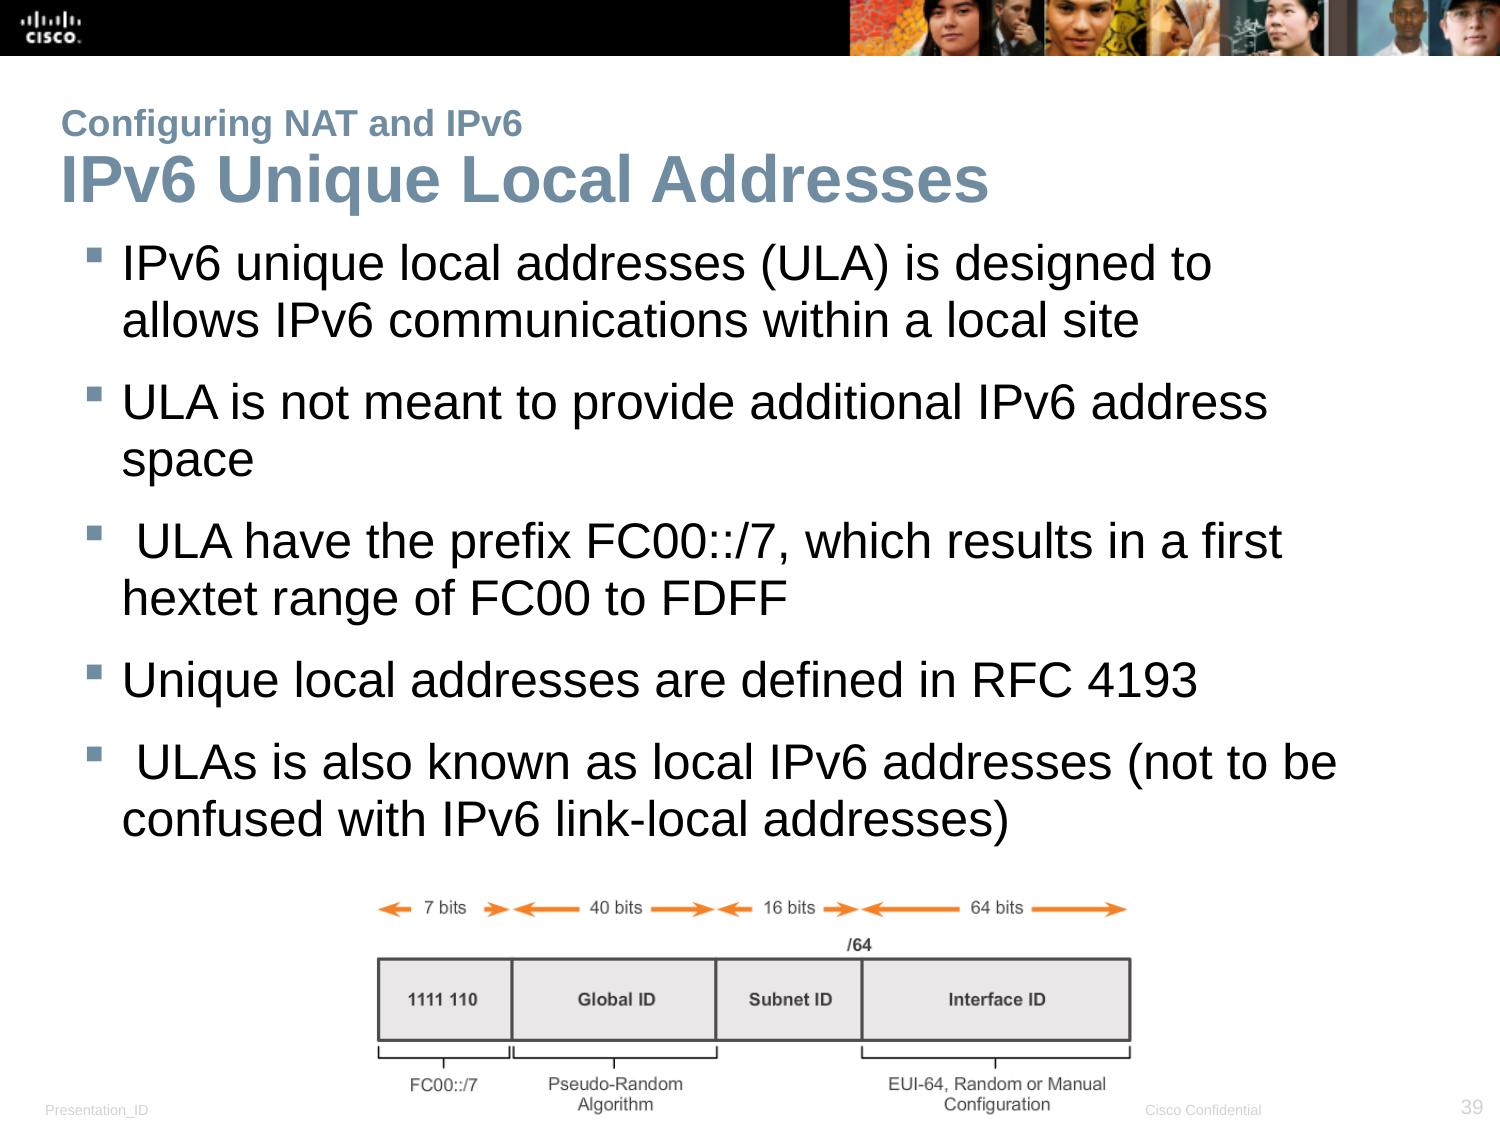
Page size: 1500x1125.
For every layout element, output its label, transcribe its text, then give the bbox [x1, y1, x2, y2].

list IPv6 unique local addresses (ULA) is designed to allows IPv6 communications within a local site ULA is not meant to provide additional IPv6 address space ULA have the prefix FC00::/7, which results in a first hextet range of FC00 to FDFF Unique local addresses are defined in RFC 4193 ULAs is also known as local IPv6 addresses (not to be confused with IPv6 link-local addresses) [69, 227, 1375, 965]
title Configuring NAT and IPv6 IPv6 Unique Local Addresses [47, 85, 1384, 224]
picture [0, 0, 1500, 56]
picture [360, 888, 1140, 1120]
